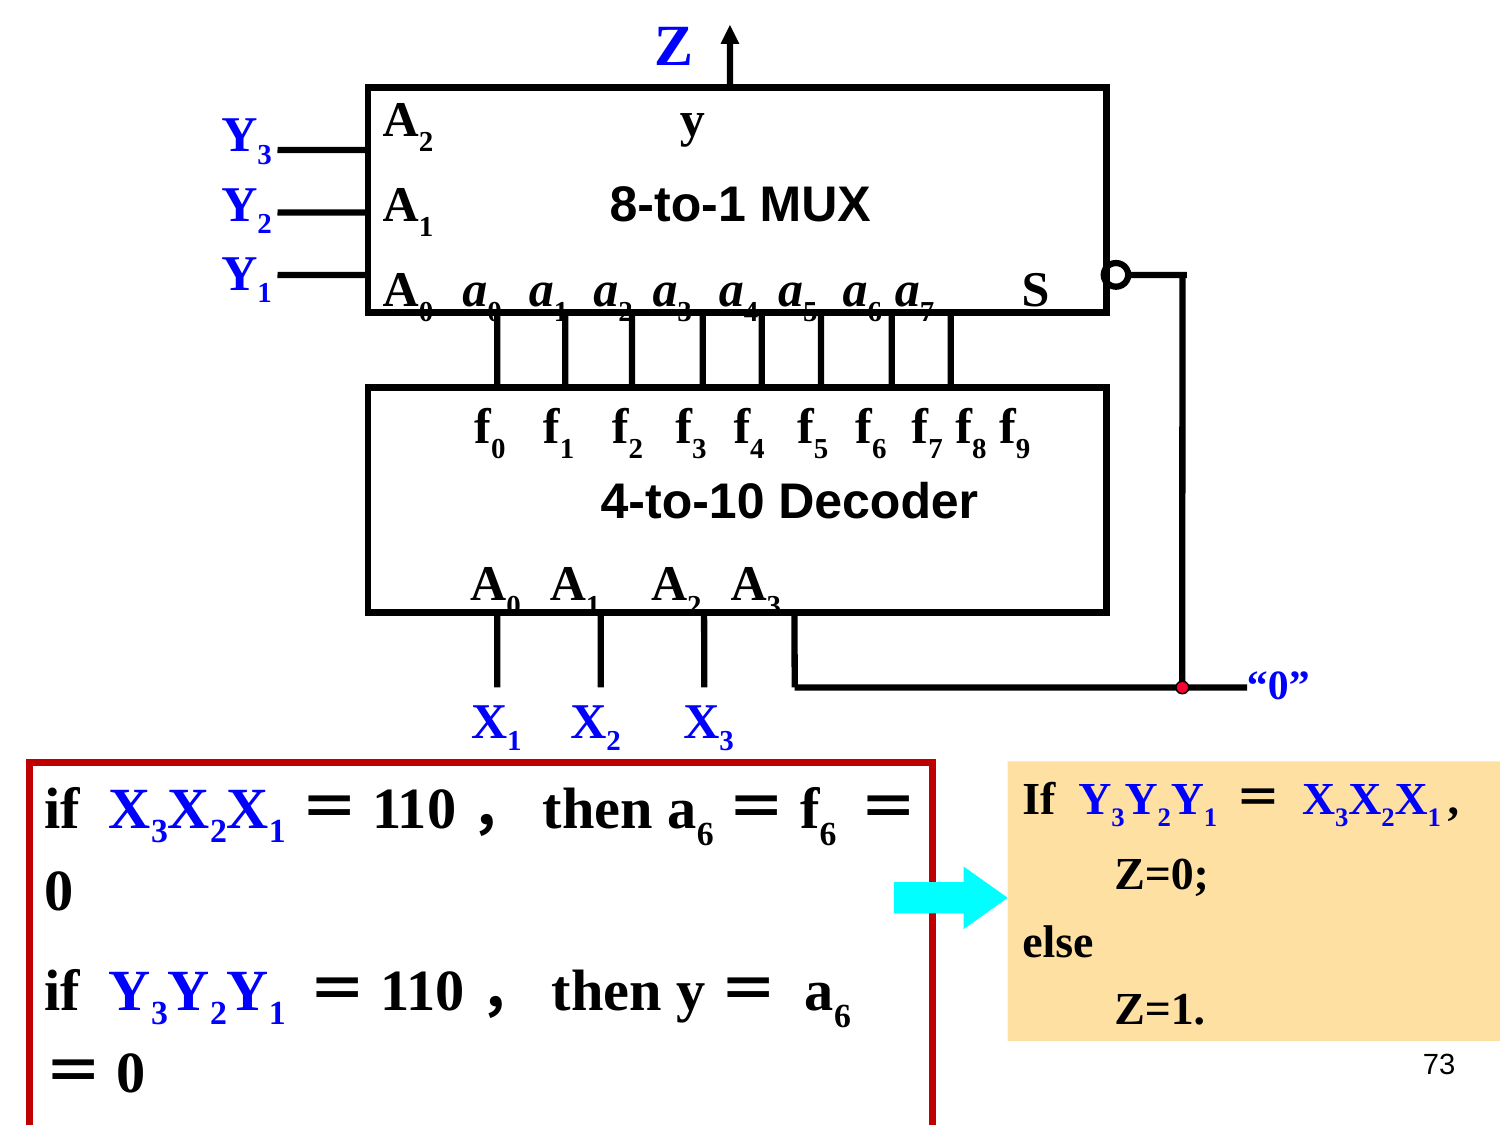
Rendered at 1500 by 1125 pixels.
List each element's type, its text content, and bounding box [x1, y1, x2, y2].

text_box If Y3Y2Y1 ＝ X3X2X1 , Z=0; else Z=1. [1007, 761, 1500, 1042]
slide_number 73 [1158, 1042, 1471, 1100]
text_box [893, 866, 1007, 930]
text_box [206, 0, 1338, 756]
text_box if X3X2X1＝110，then a6＝f6 ＝0 if Y3Y2Y1 ＝110，then y＝ a6 ＝0 if Y3Y2Y1 ＝111，then y＝ a7 ＝1 [29, 762, 933, 1125]
